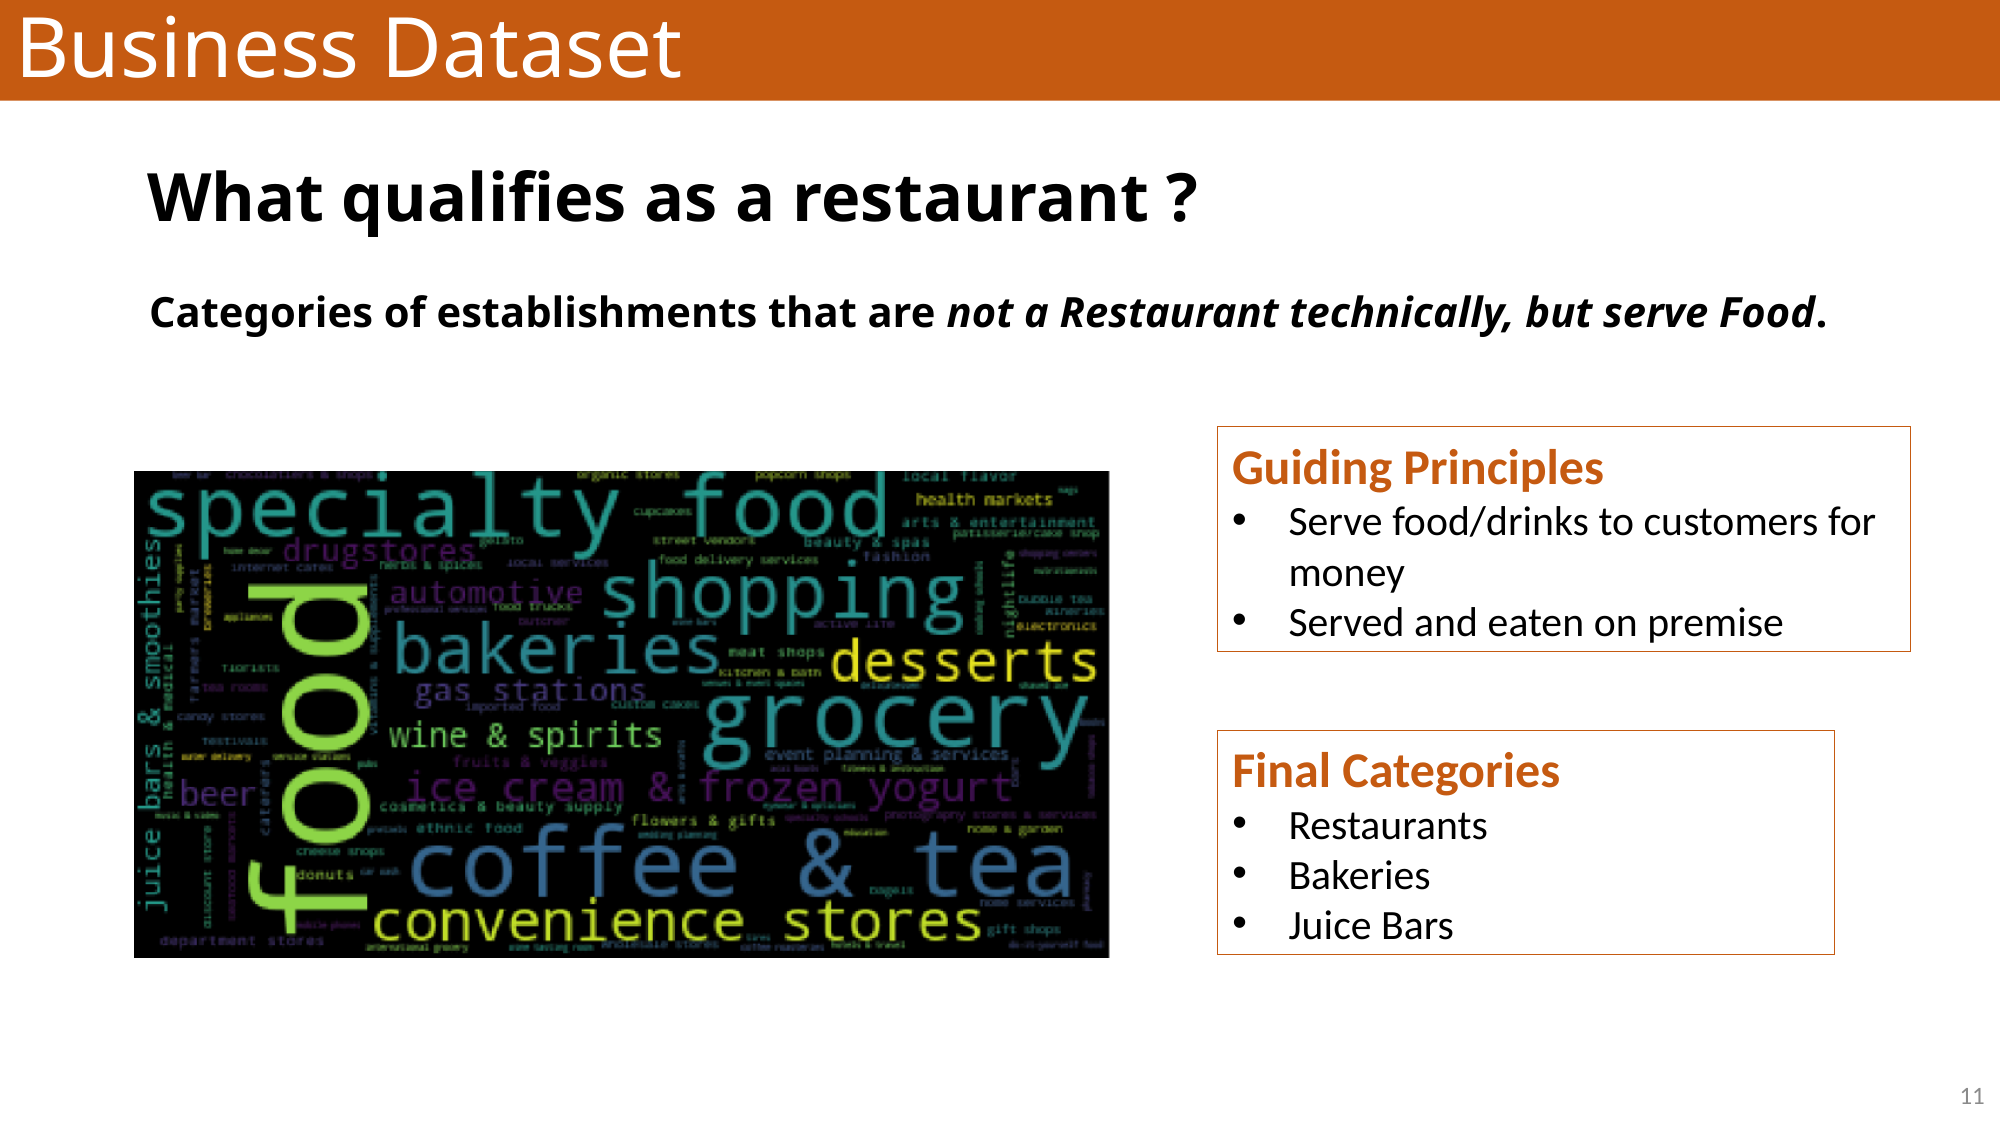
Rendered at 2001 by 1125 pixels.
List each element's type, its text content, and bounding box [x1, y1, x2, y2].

title Business Dataset [0, 0, 2000, 101]
picture [134, 471, 1110, 958]
text_box Guiding Principles Serve food/drinks to customers for money Served and eaten on premise [1217, 426, 1911, 652]
text_box Final Categories Restaurants Bakeries Juice Bars [1217, 730, 1835, 955]
slide_number 10 [1550, 1065, 2000, 1125]
text_box What qualifies as a restaurant ? [132, 147, 1926, 242]
text_box Categories of establishments that are not a Restaurant technically, but serve Food. [134, 278, 1928, 344]
